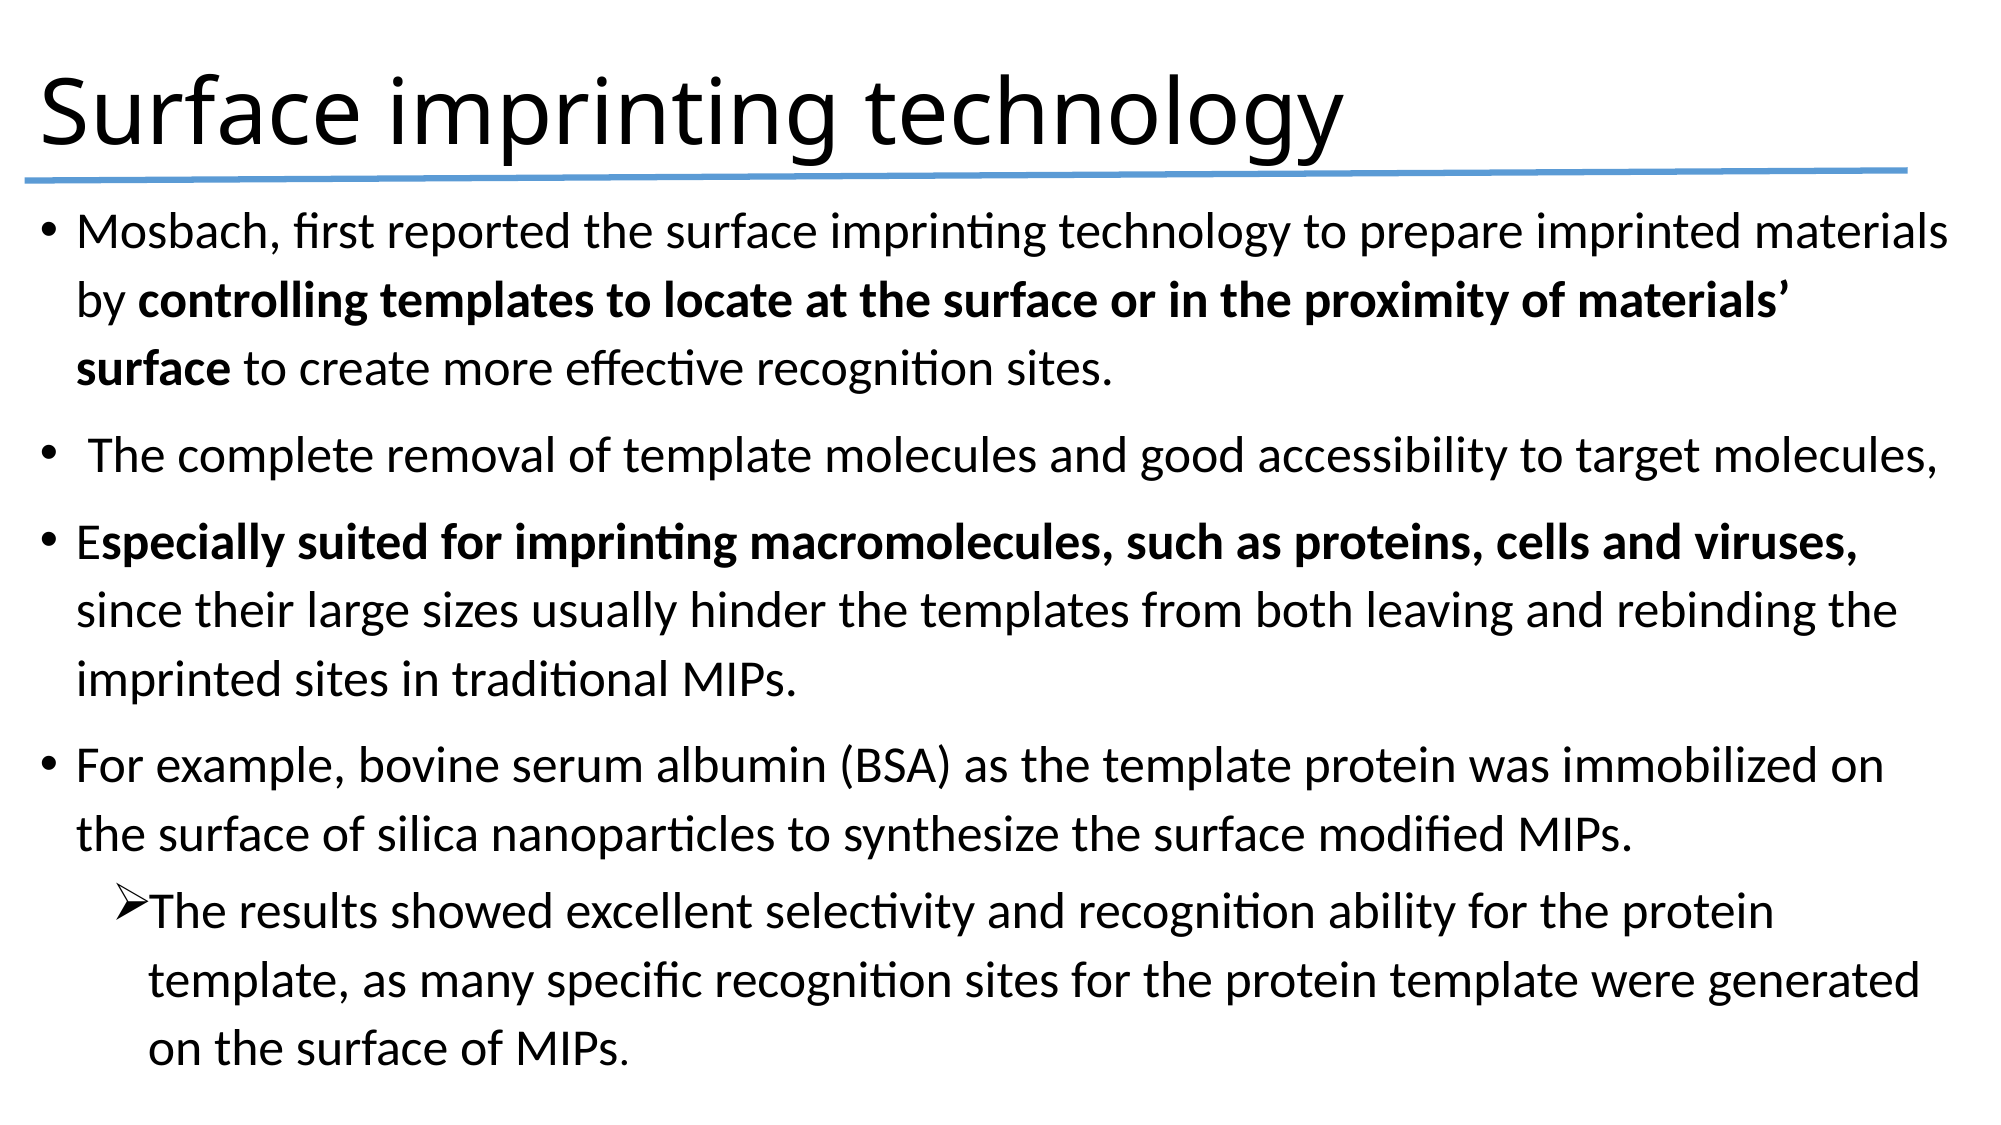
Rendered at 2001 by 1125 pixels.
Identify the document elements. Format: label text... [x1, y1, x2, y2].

title Surface imprinting technology [24, 31, 1967, 183]
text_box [24, 170, 1908, 181]
list Mosbach, first reported the surface imprinting technology to prepare imprinted materials by controlling templates to locate at the surface or in the proximity of materials’ surface to create more effective recognition sites. The complete removal of template molecules and good accessibility to target molecules, Especially suited for imprinting macromolecules, such as proteins, cells and viruses, since their large sizes usually hinder the templates from both leaving and rebinding the imprinted sites in traditional MIPs. For example, bovine serum albumin (BSA) as the template protein was immobilized on the surface of silica nanoparticles to synthesize the surface modified MIPs. The results showed excellent selectivity and recognition ability for the protein template, as many specific recognition sites for the protein template were generated on the surface of MIPs. [24, 183, 1971, 1094]
